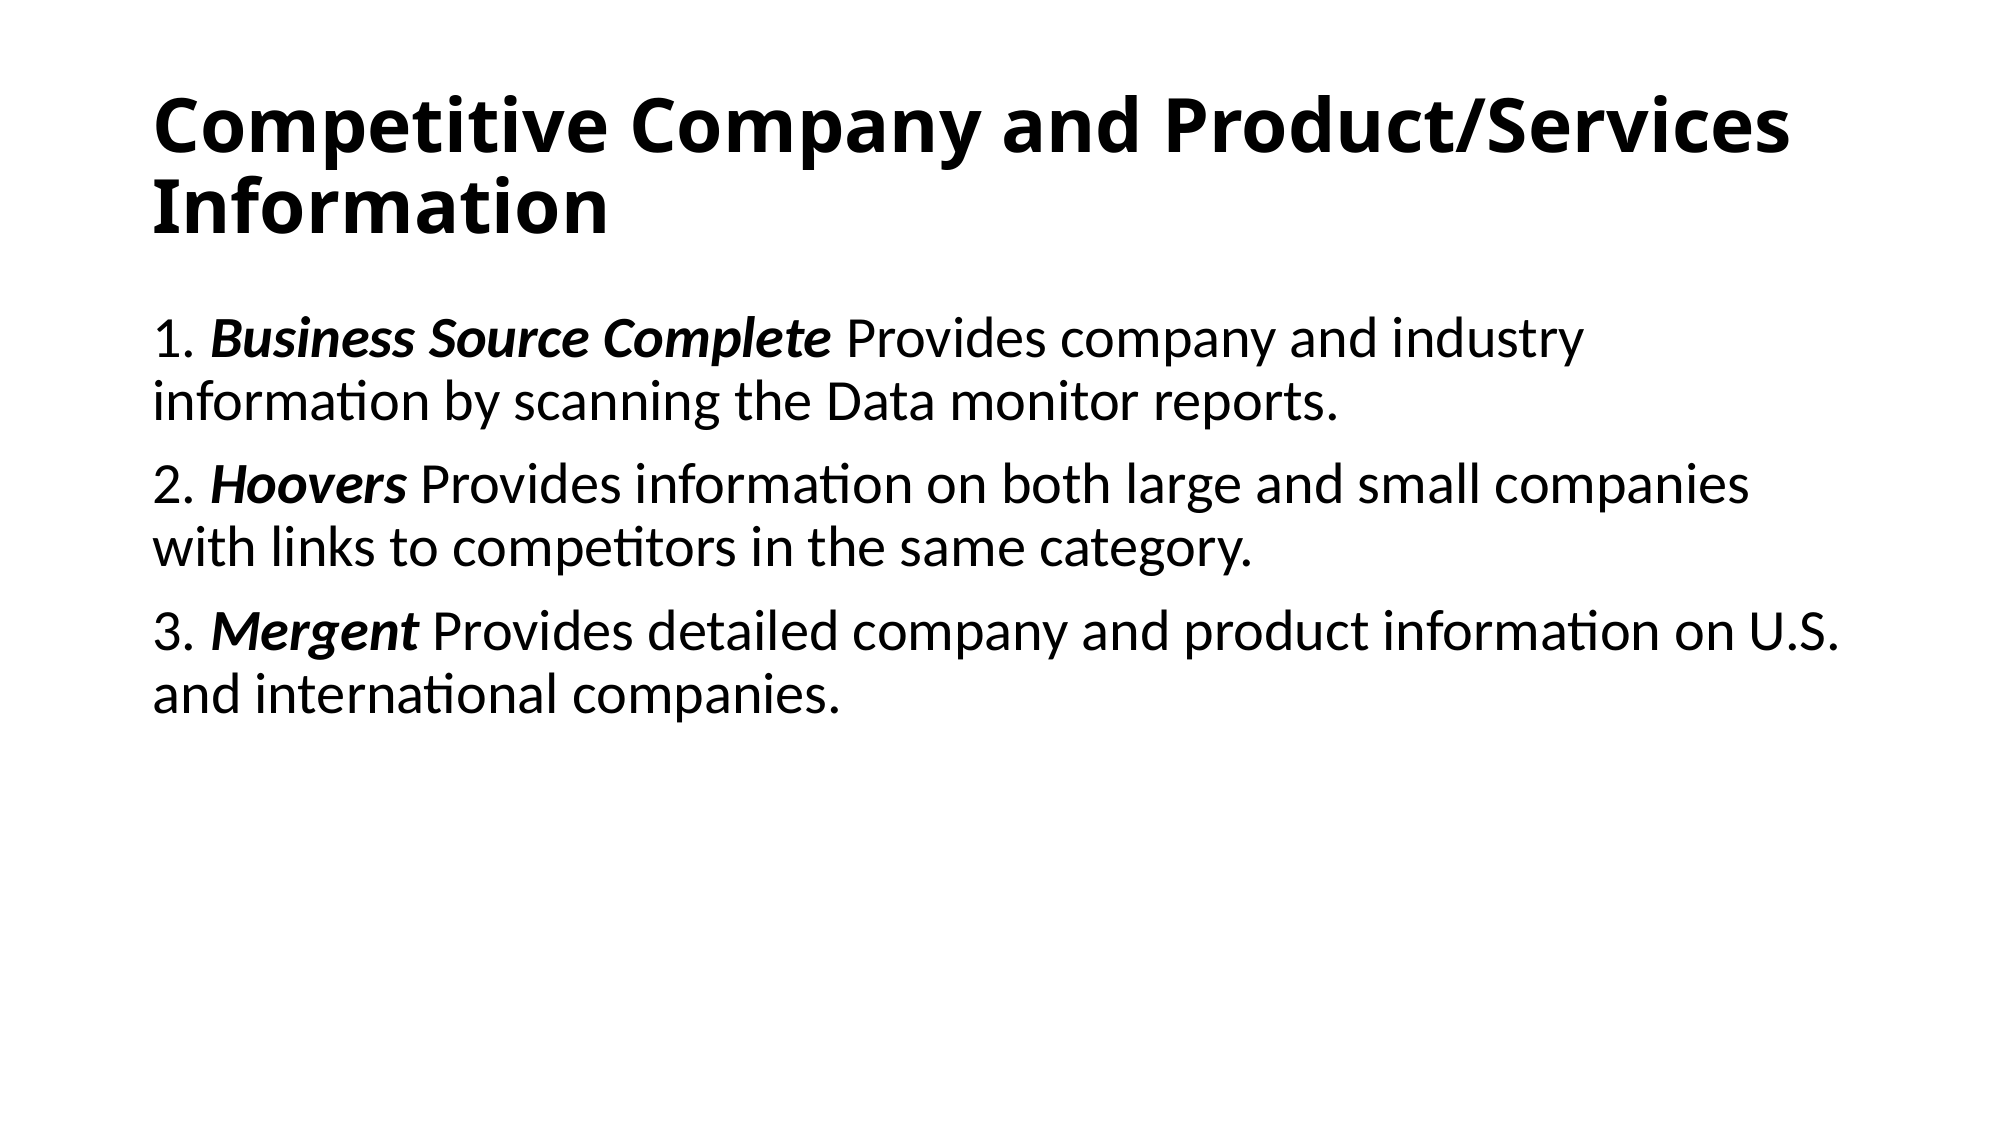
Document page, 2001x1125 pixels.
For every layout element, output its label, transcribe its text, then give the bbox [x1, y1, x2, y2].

list 1. Business Source Complete Provides company and industry information by scanning the Data monitor reports. 2. Hoovers Provides information on both large and small companies with links to competitors in the same category. 3. Mergent Provides detailed company and product information on U.S. and international companies. [137, 299, 1863, 1014]
title Competitive Company and Product/Services Information [137, 59, 1863, 278]
